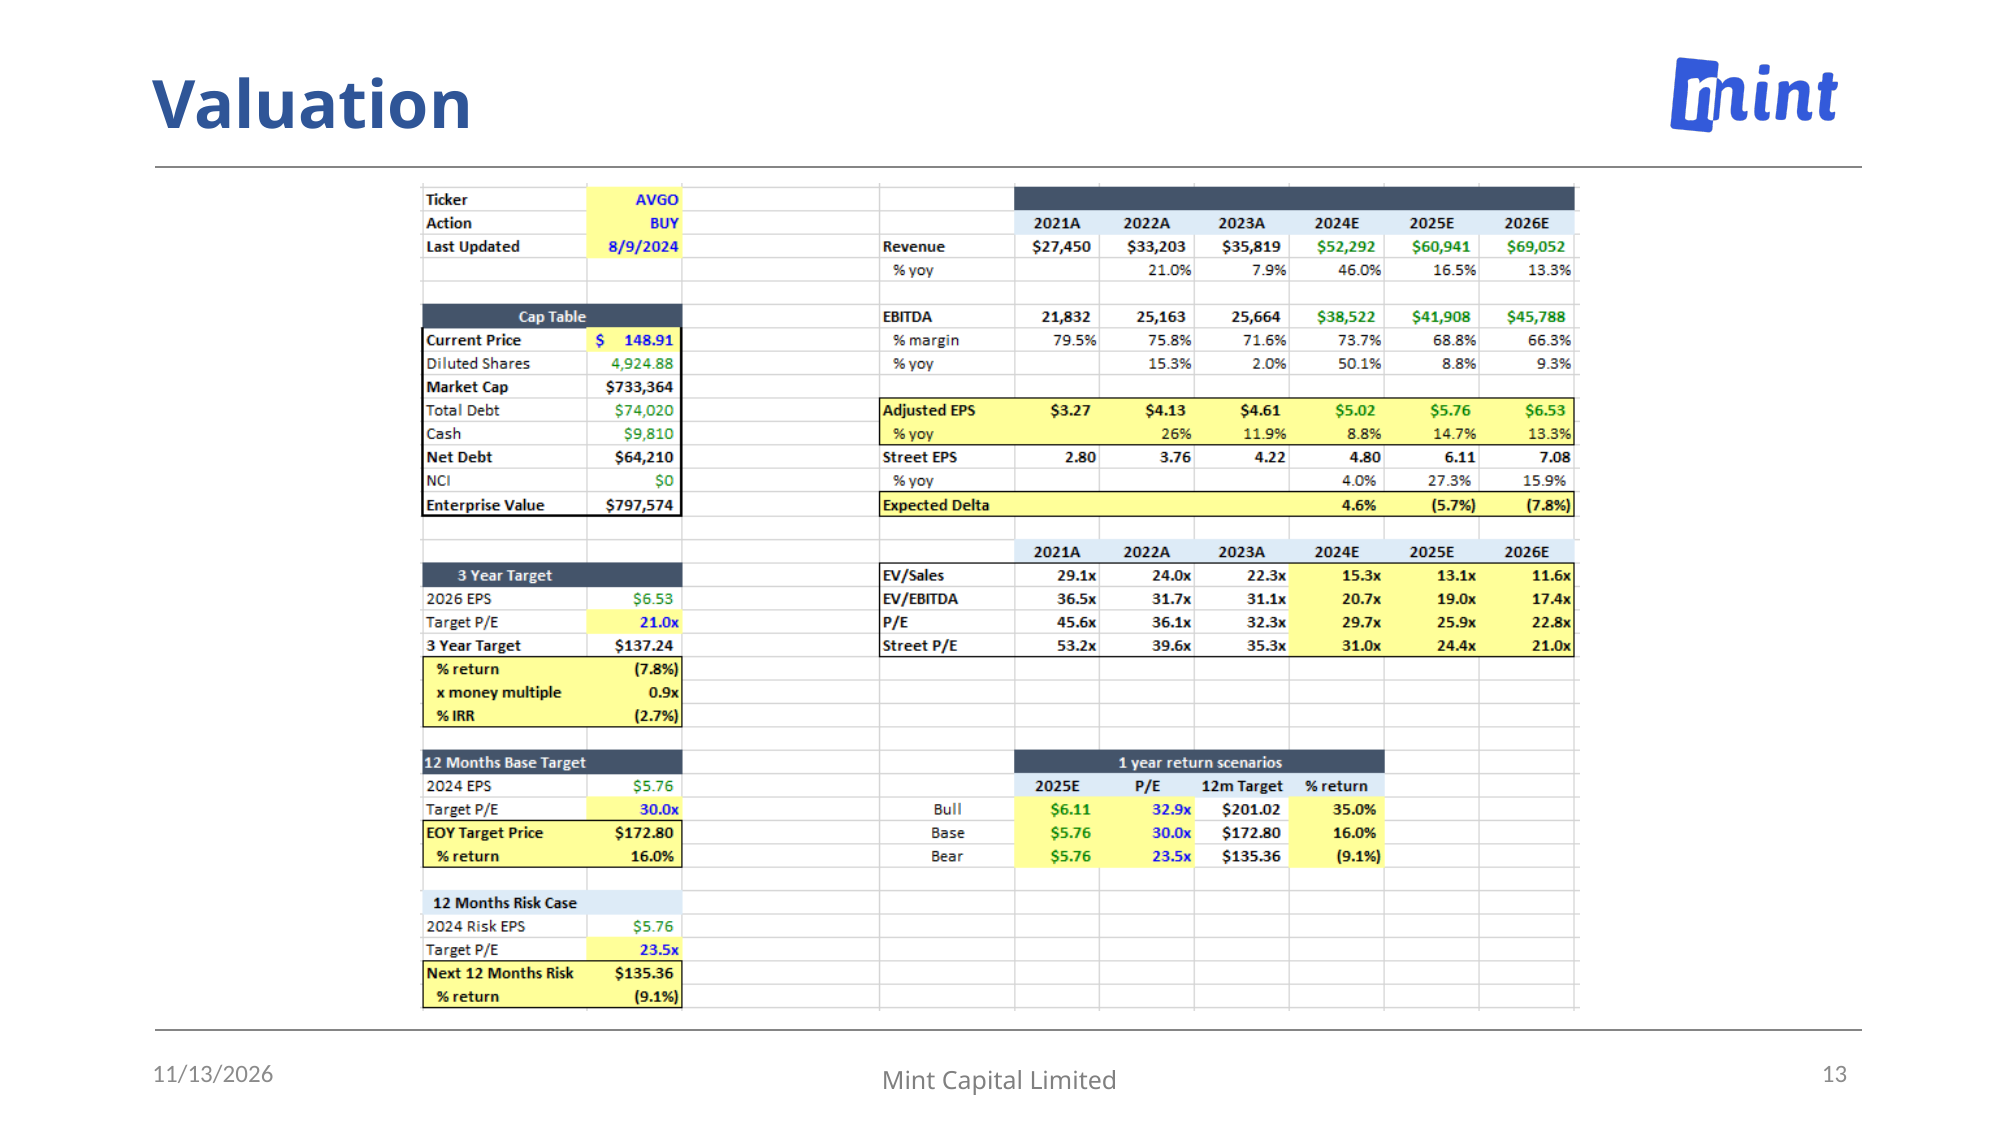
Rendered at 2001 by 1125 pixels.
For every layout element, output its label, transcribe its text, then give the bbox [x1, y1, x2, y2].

title Valuation [137, 0, 1863, 216]
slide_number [137, 1042, 588, 1103]
picture [420, 183, 1580, 1011]
slide_number 13 [1412, 1042, 1863, 1103]
